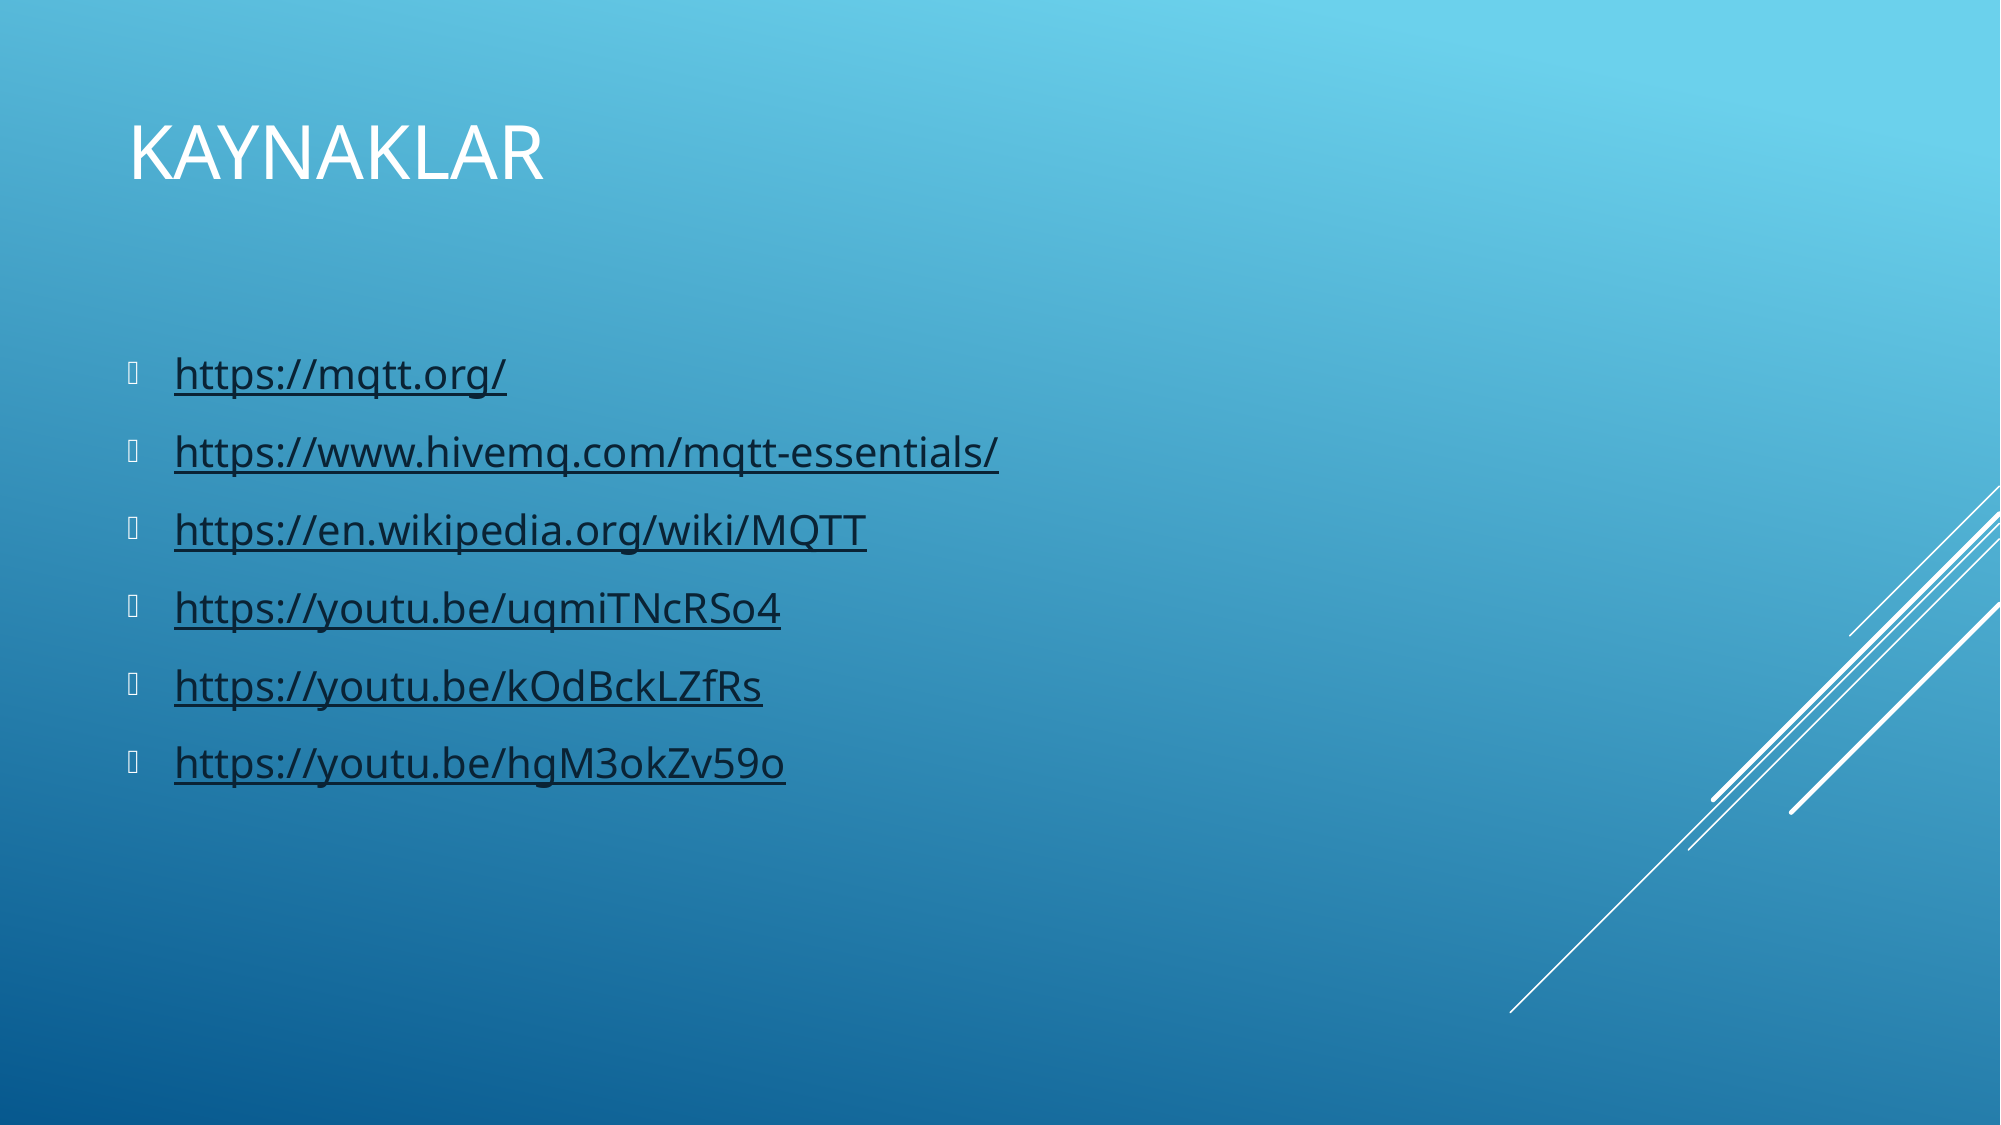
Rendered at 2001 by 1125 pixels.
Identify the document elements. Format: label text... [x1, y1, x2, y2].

title Kaynaklar [112, 26, 1513, 274]
list https://mqtt.org/ https://www.hivemq.com/mqtt-essentials/ https://en.wikipedia.org/wiki/MQTT https://youtu.be/uqmiTNcRSo4 https://youtu.be/kOdBckLZfRs https://youtu.be/hgM3okZv59o [112, 287, 1513, 926]
